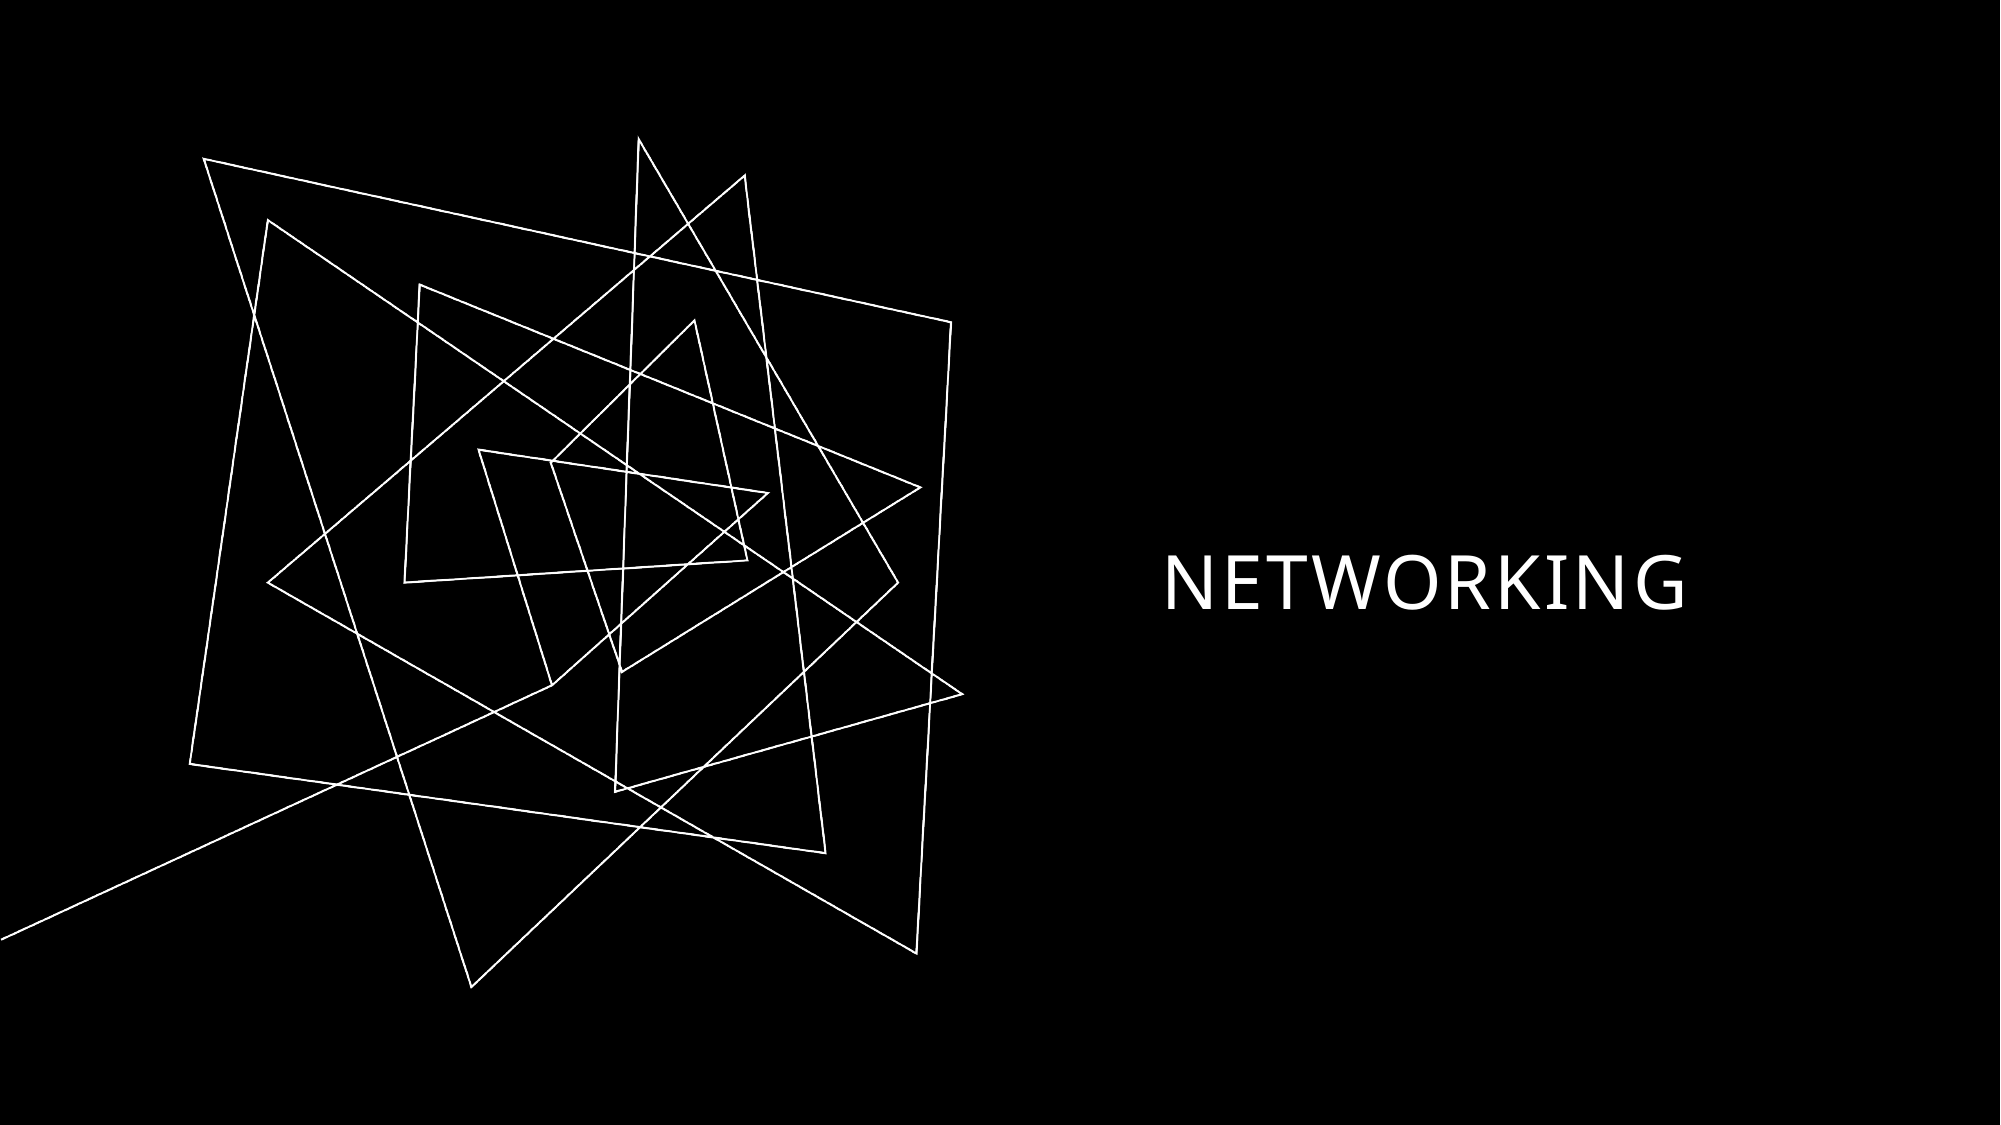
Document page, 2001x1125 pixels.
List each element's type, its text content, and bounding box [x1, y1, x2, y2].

picture [0, 135, 965, 989]
title networking [1146, 352, 1833, 634]
